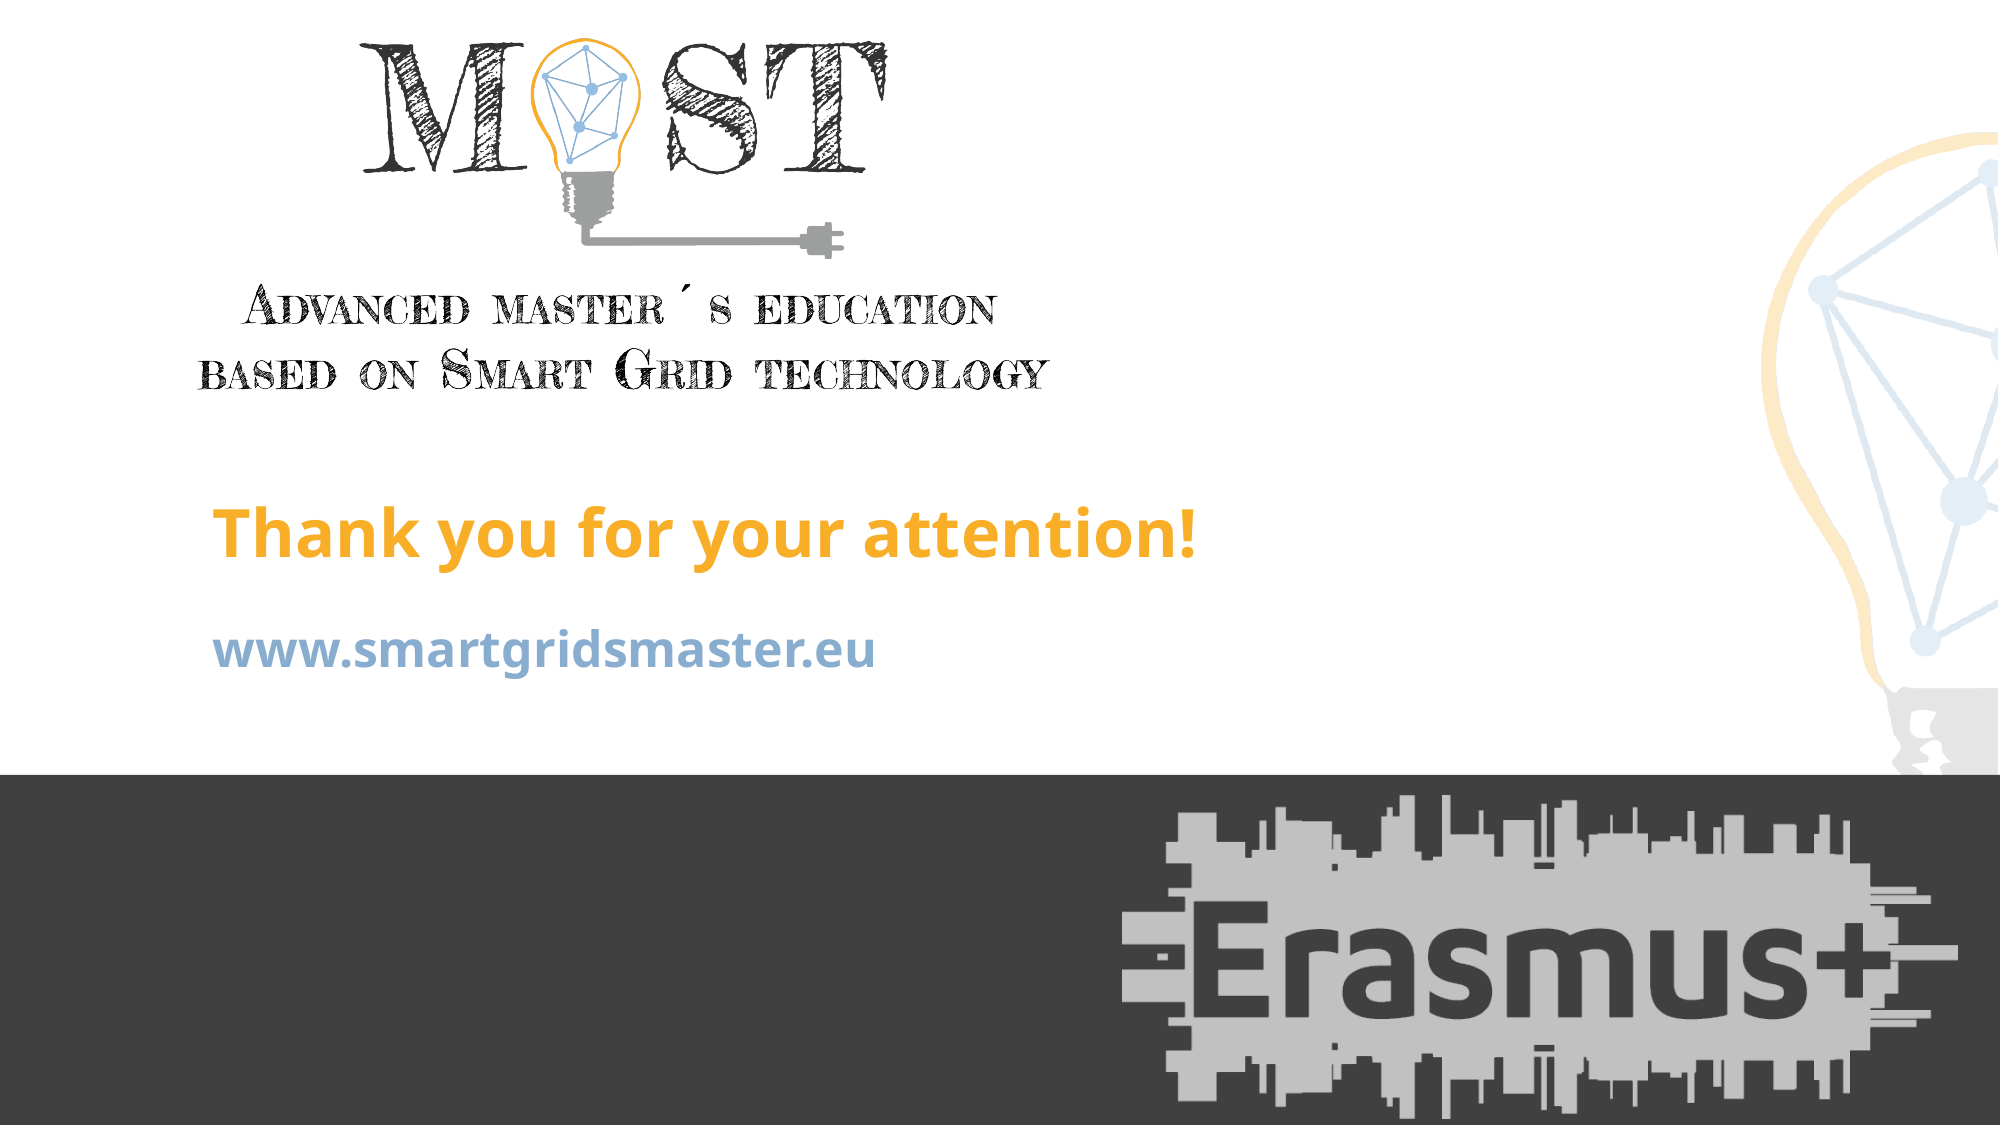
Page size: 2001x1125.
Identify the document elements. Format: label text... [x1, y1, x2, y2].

subtitle www.smartgridsmaster.eu [197, 617, 1698, 710]
title Thank you for your attention! [197, 455, 1698, 580]
picture [197, 38, 1050, 390]
